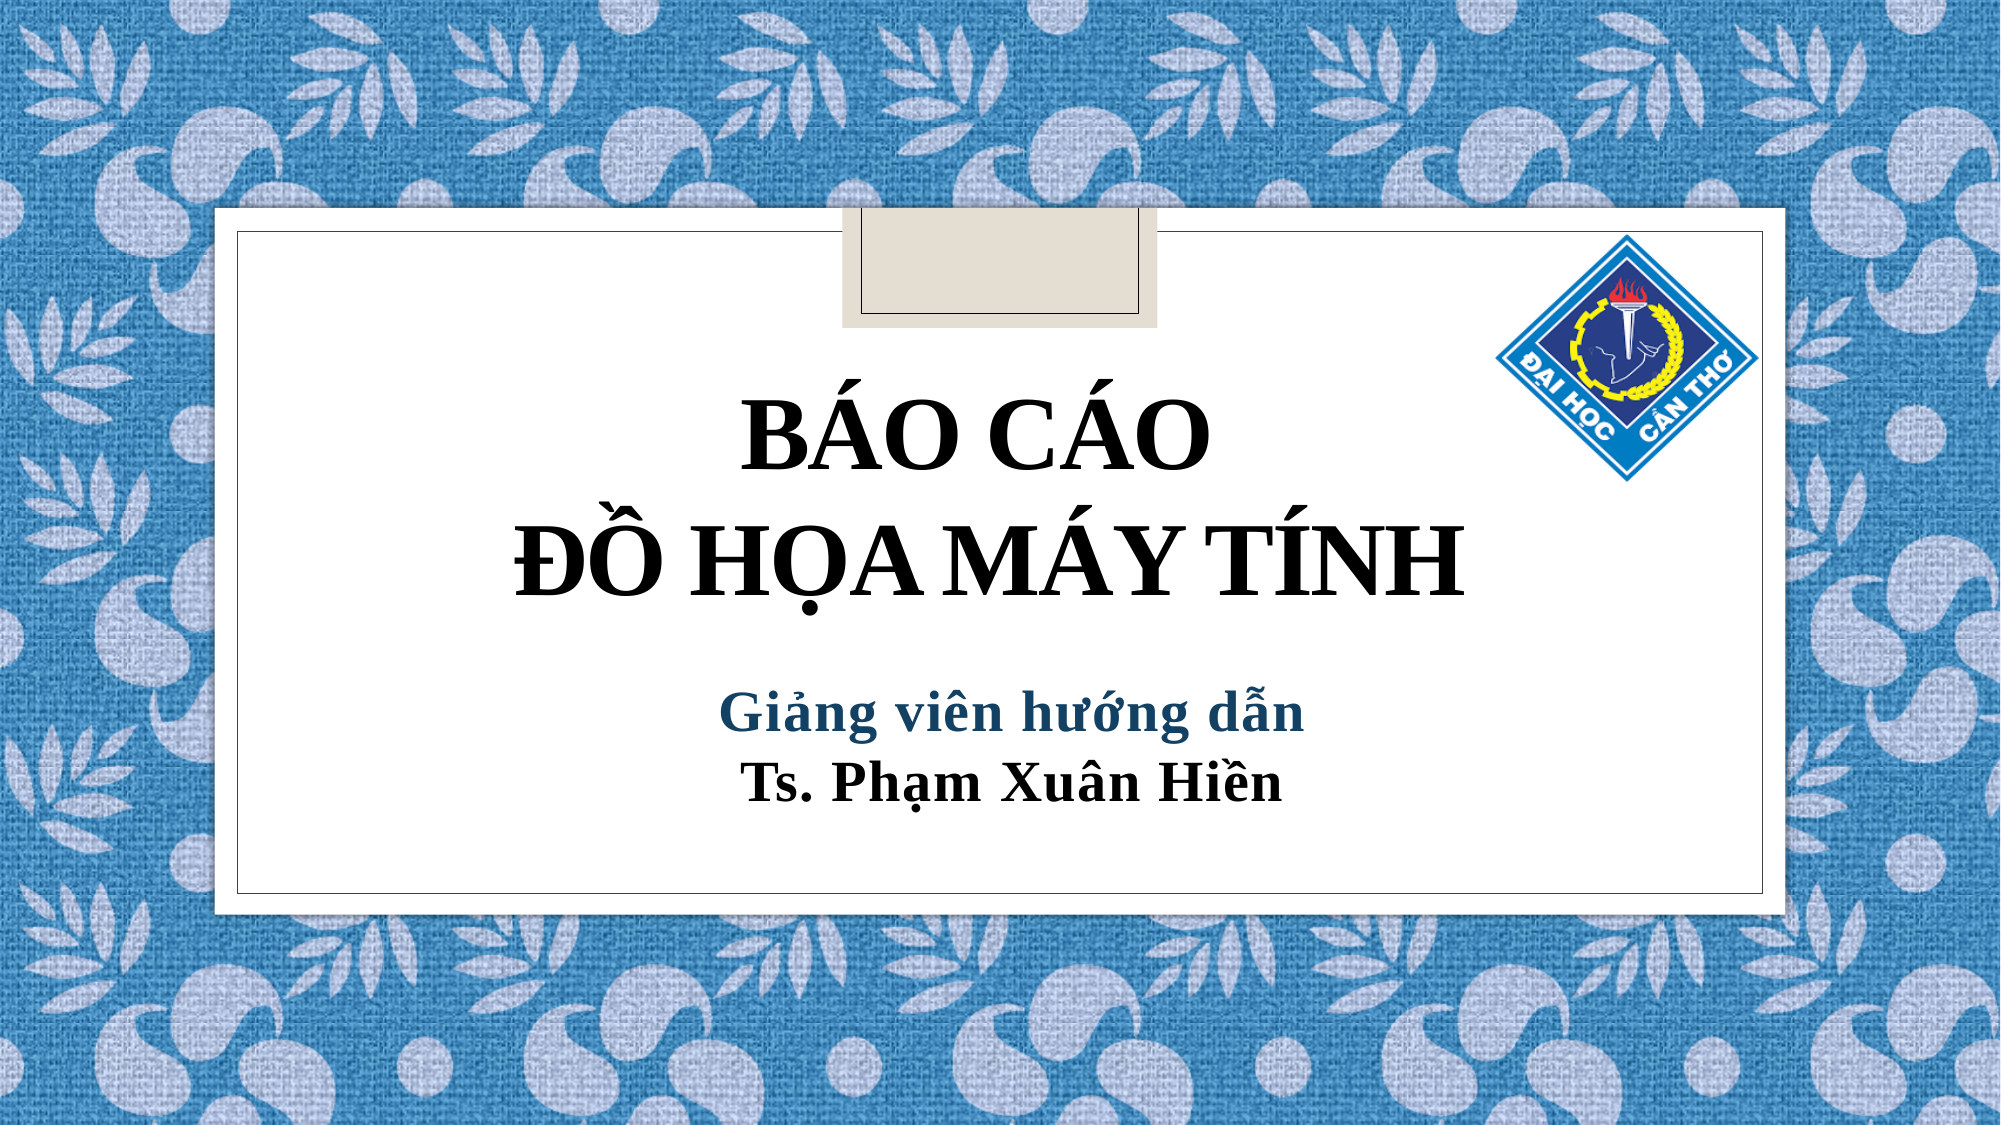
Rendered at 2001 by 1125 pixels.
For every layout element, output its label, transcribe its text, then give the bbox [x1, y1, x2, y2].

subtitle Giảng viên hướng dẫn Ts. Phạm Xuân Hiền [528, 665, 1496, 938]
title Báo cáo đồ họa máy tính [351, 354, 1627, 627]
picture [1495, 234, 1759, 482]
